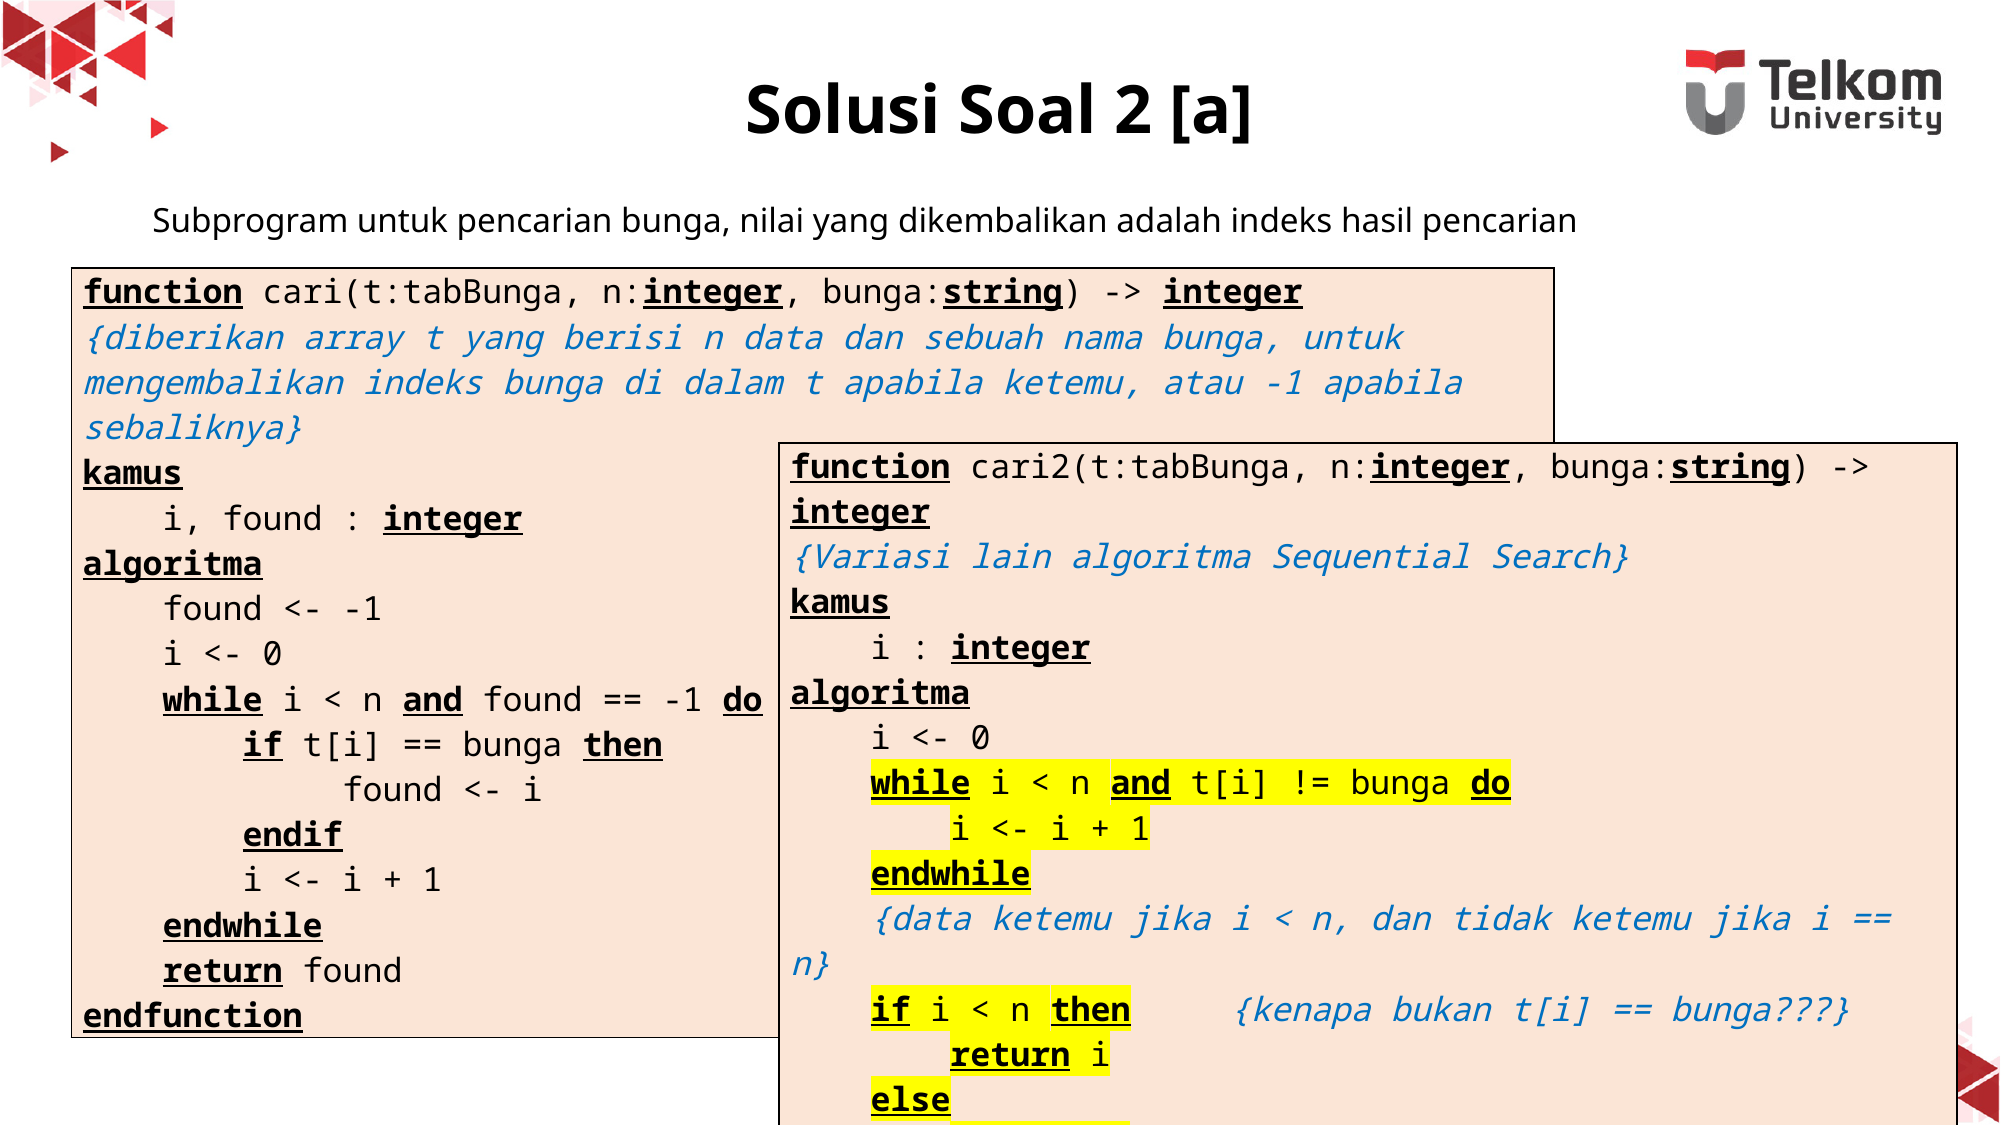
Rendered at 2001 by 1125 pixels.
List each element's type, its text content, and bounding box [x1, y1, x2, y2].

picture [0, 0, 2001, 1125]
table_header function cari2(t:tabBunga, n:integer, bunga:string) -> integer {Variasi lain algoritma Sequential Search} kamus i : integer algoritma i <- 0 while i < n and t[i] != bunga do i <- i + 1 endwhile {data ketemu jika i < n, dan tidak ketemu jika i == n} if i < n then {kenapa bukan t[i] == bunga???} return i else return -1 endif endfunction [780, 444, 1956, 1125]
table_header function cari(t:tabBunga, n:integer, bunga:string) -> integer {diberikan array t yang berisi n data dan sebuah nama bunga, untuk mengembalikan indeks bunga di dalam t apabila ketemu, atau -1 apabila sebaliknya} kamus i, found : integer algoritma found <- -1 i <- 0 while i < n and found == -1 do if t[i] == bunga then found <- i endif i <- i + 1 endwhile return found endfunction [72, 269, 1553, 1037]
title Solusi Soal 2 [a] [137, 59, 1863, 165]
list Subprogram untuk pencarian bunga, nilai yang dikembalikan adalah indeks hasil pencarian [137, 196, 1863, 442]
